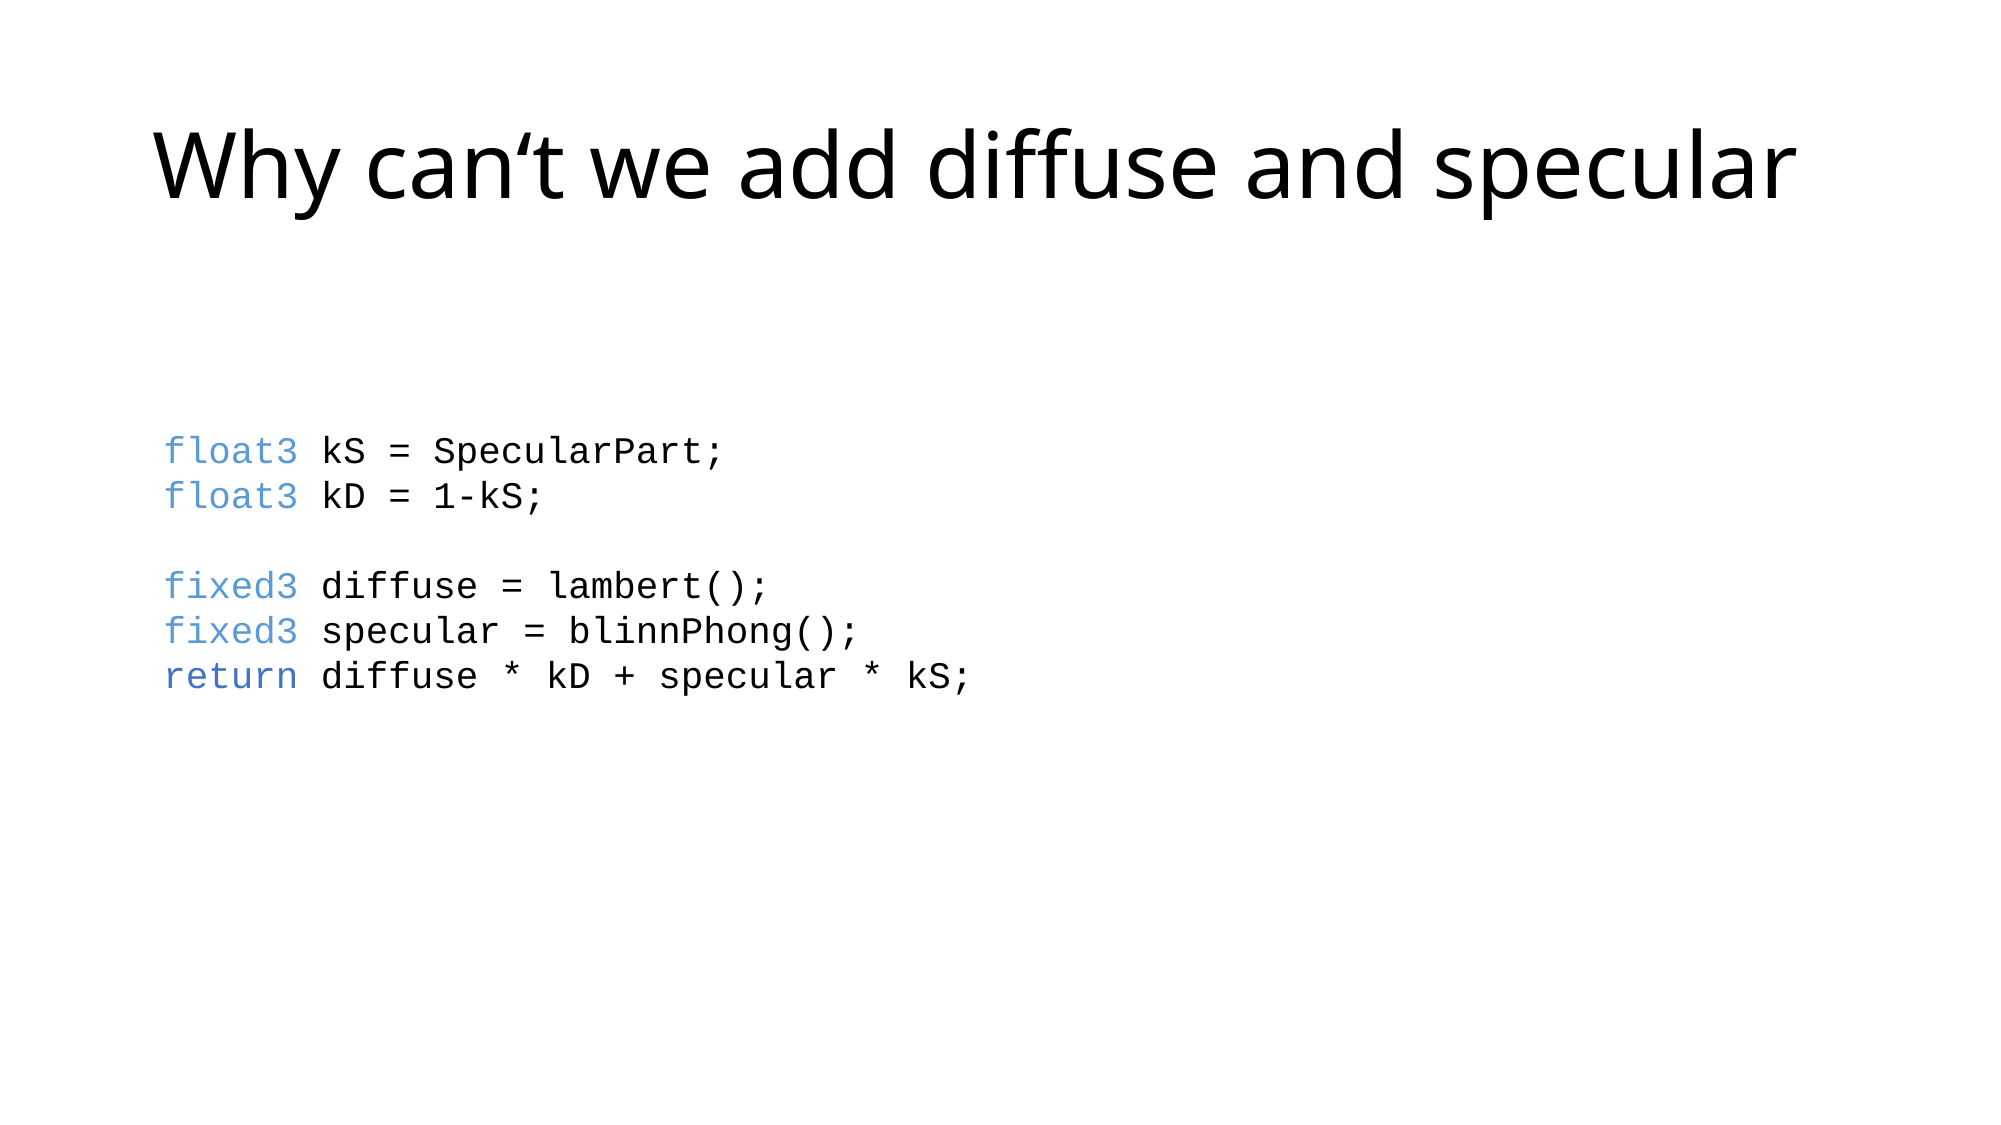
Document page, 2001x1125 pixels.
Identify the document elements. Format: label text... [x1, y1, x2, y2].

text_box float3 kS = SpecularPart; float3 kD = 1-kS; fixed3 diffuse = lambert(); fixed3 specular = blinnPhong(); return diffuse * kD + specular * kS; [148, 418, 1728, 704]
title Why can‘t we add diffuse and specular [137, 59, 1863, 278]
